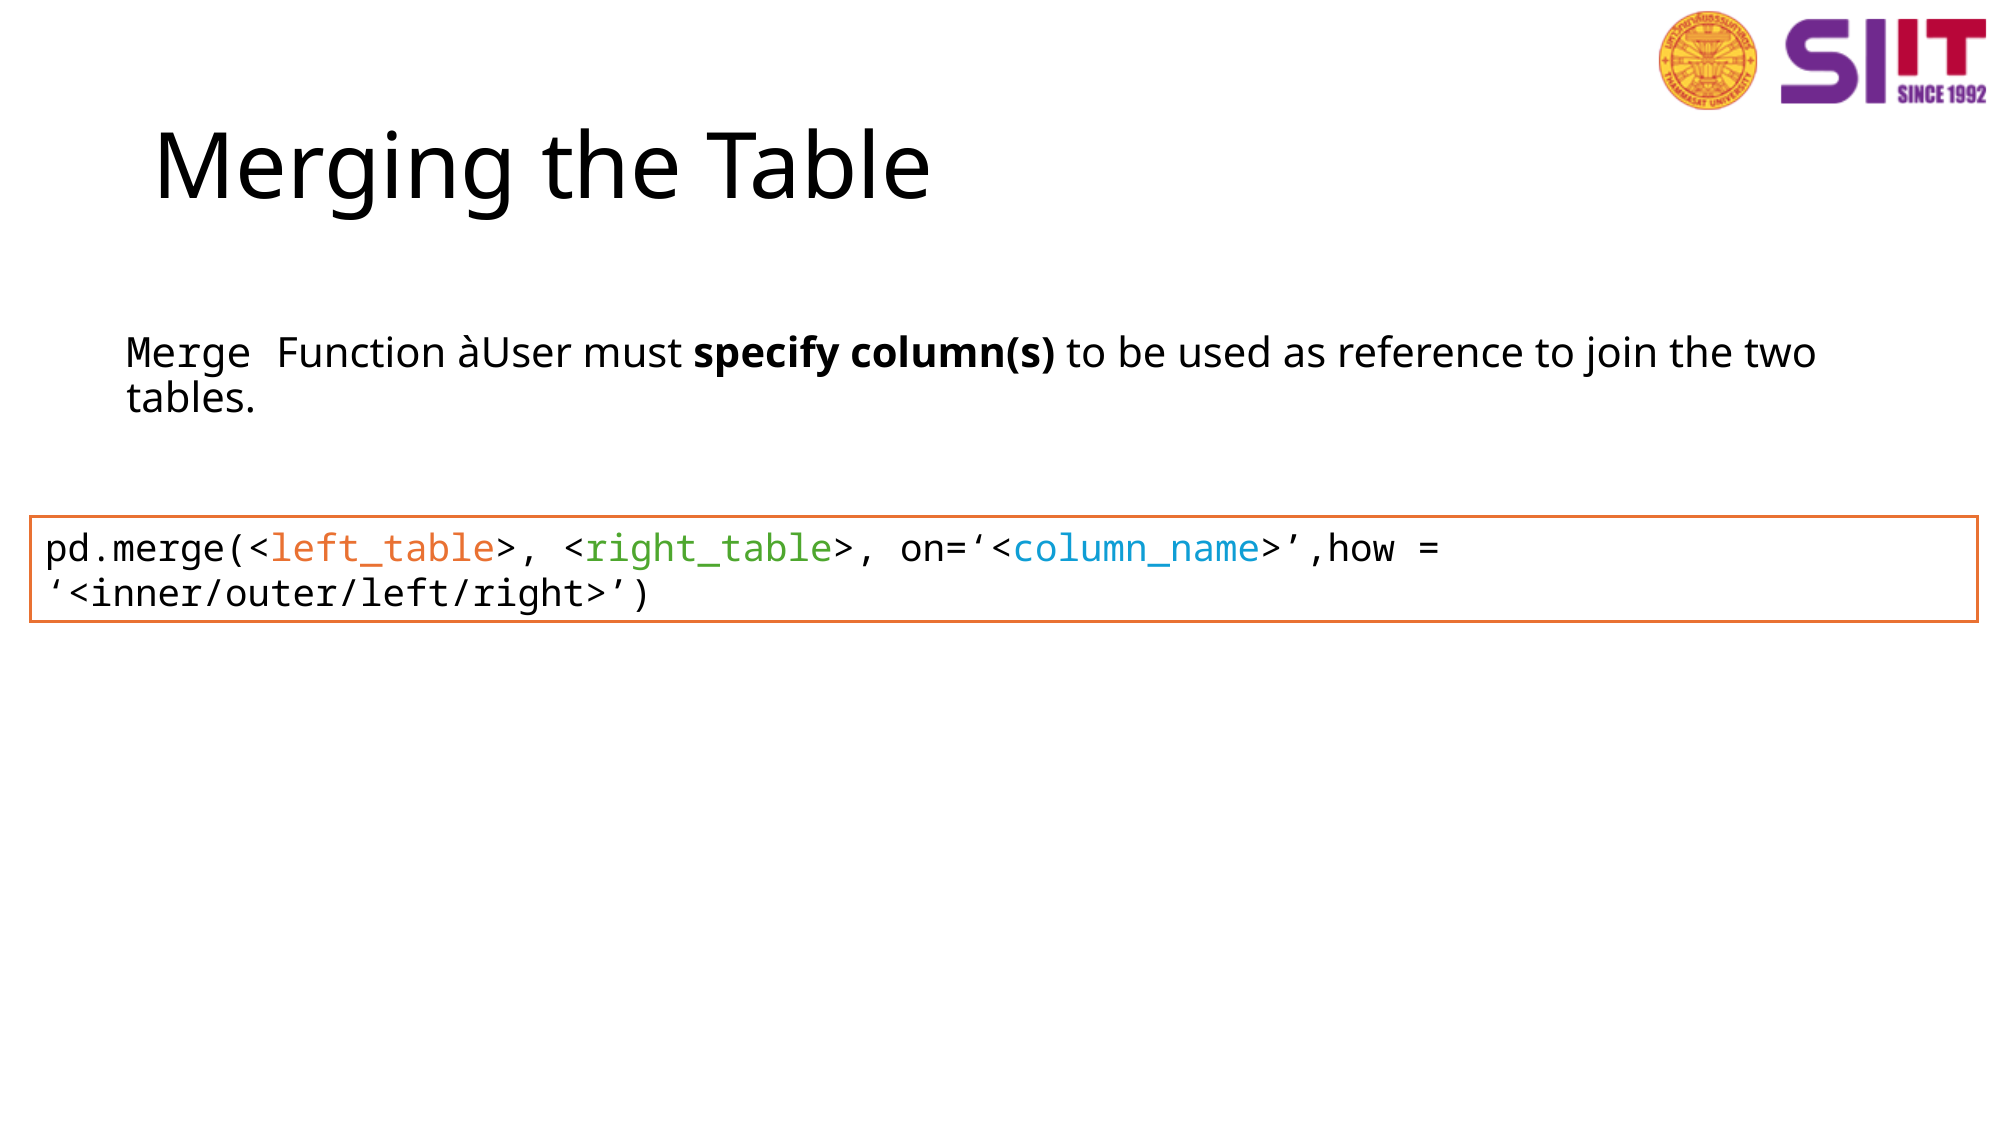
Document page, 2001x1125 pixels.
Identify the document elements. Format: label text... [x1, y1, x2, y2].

text_box pd.merge(<left_table>, <right_table>, on=‘<column_name>’,how = ‘<inner/outer/left/right>’) [29, 515, 1979, 623]
title Merging the Table [137, 59, 1863, 278]
list Merge Function àUser must specify column(s) to be used as reference to join the two tables. [111, 323, 1837, 467]
picture [1637, 0, 2001, 134]
